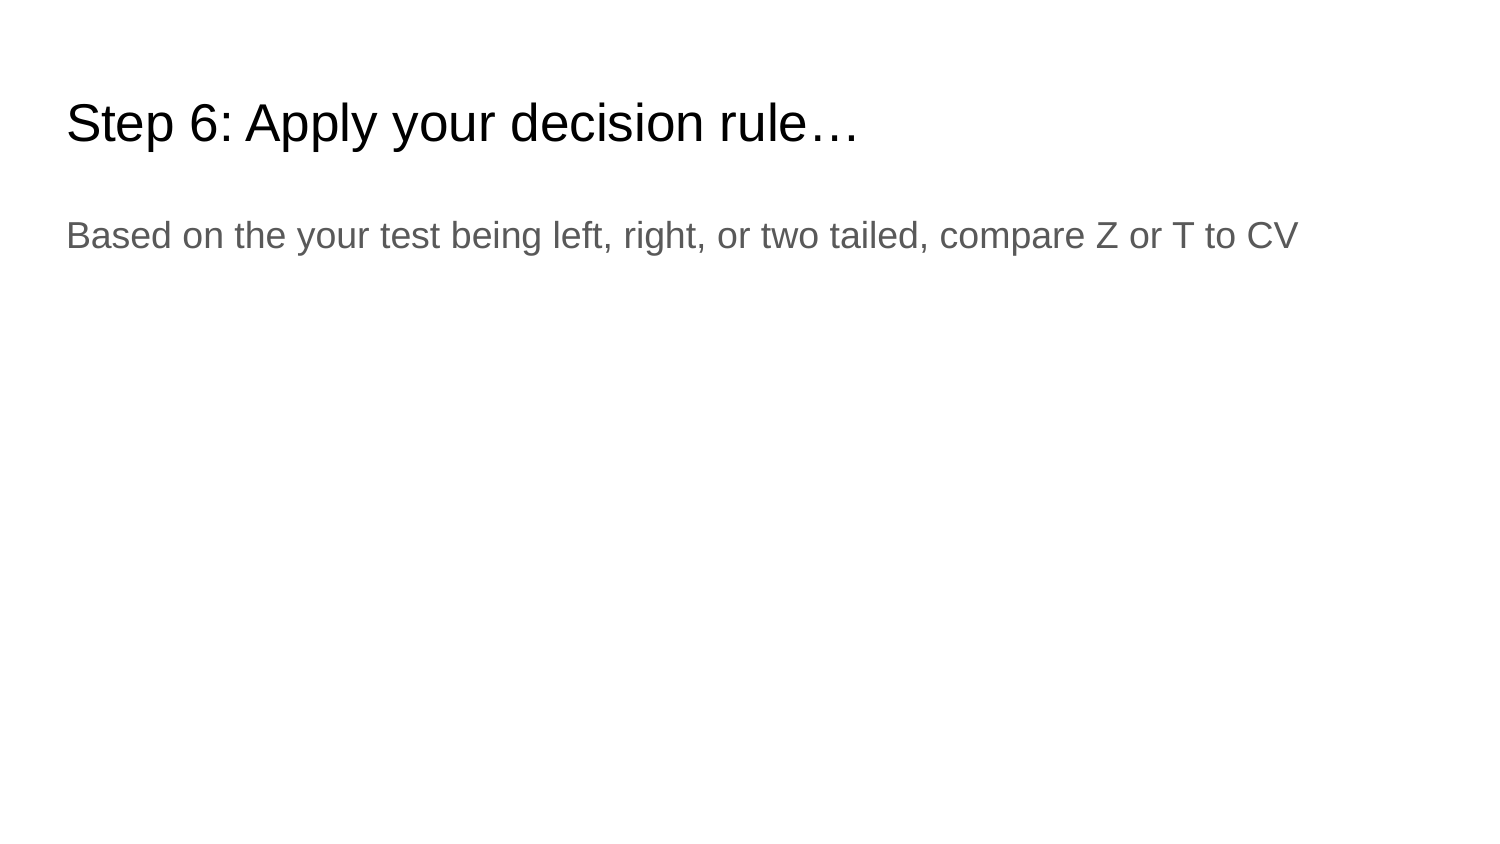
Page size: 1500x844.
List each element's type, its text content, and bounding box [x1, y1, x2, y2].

title Step 6: Apply your decision rule… [51, 72, 1449, 167]
list Based on the your test being left, right, or two tailed, compare Z or T to CV [51, 189, 1449, 750]
